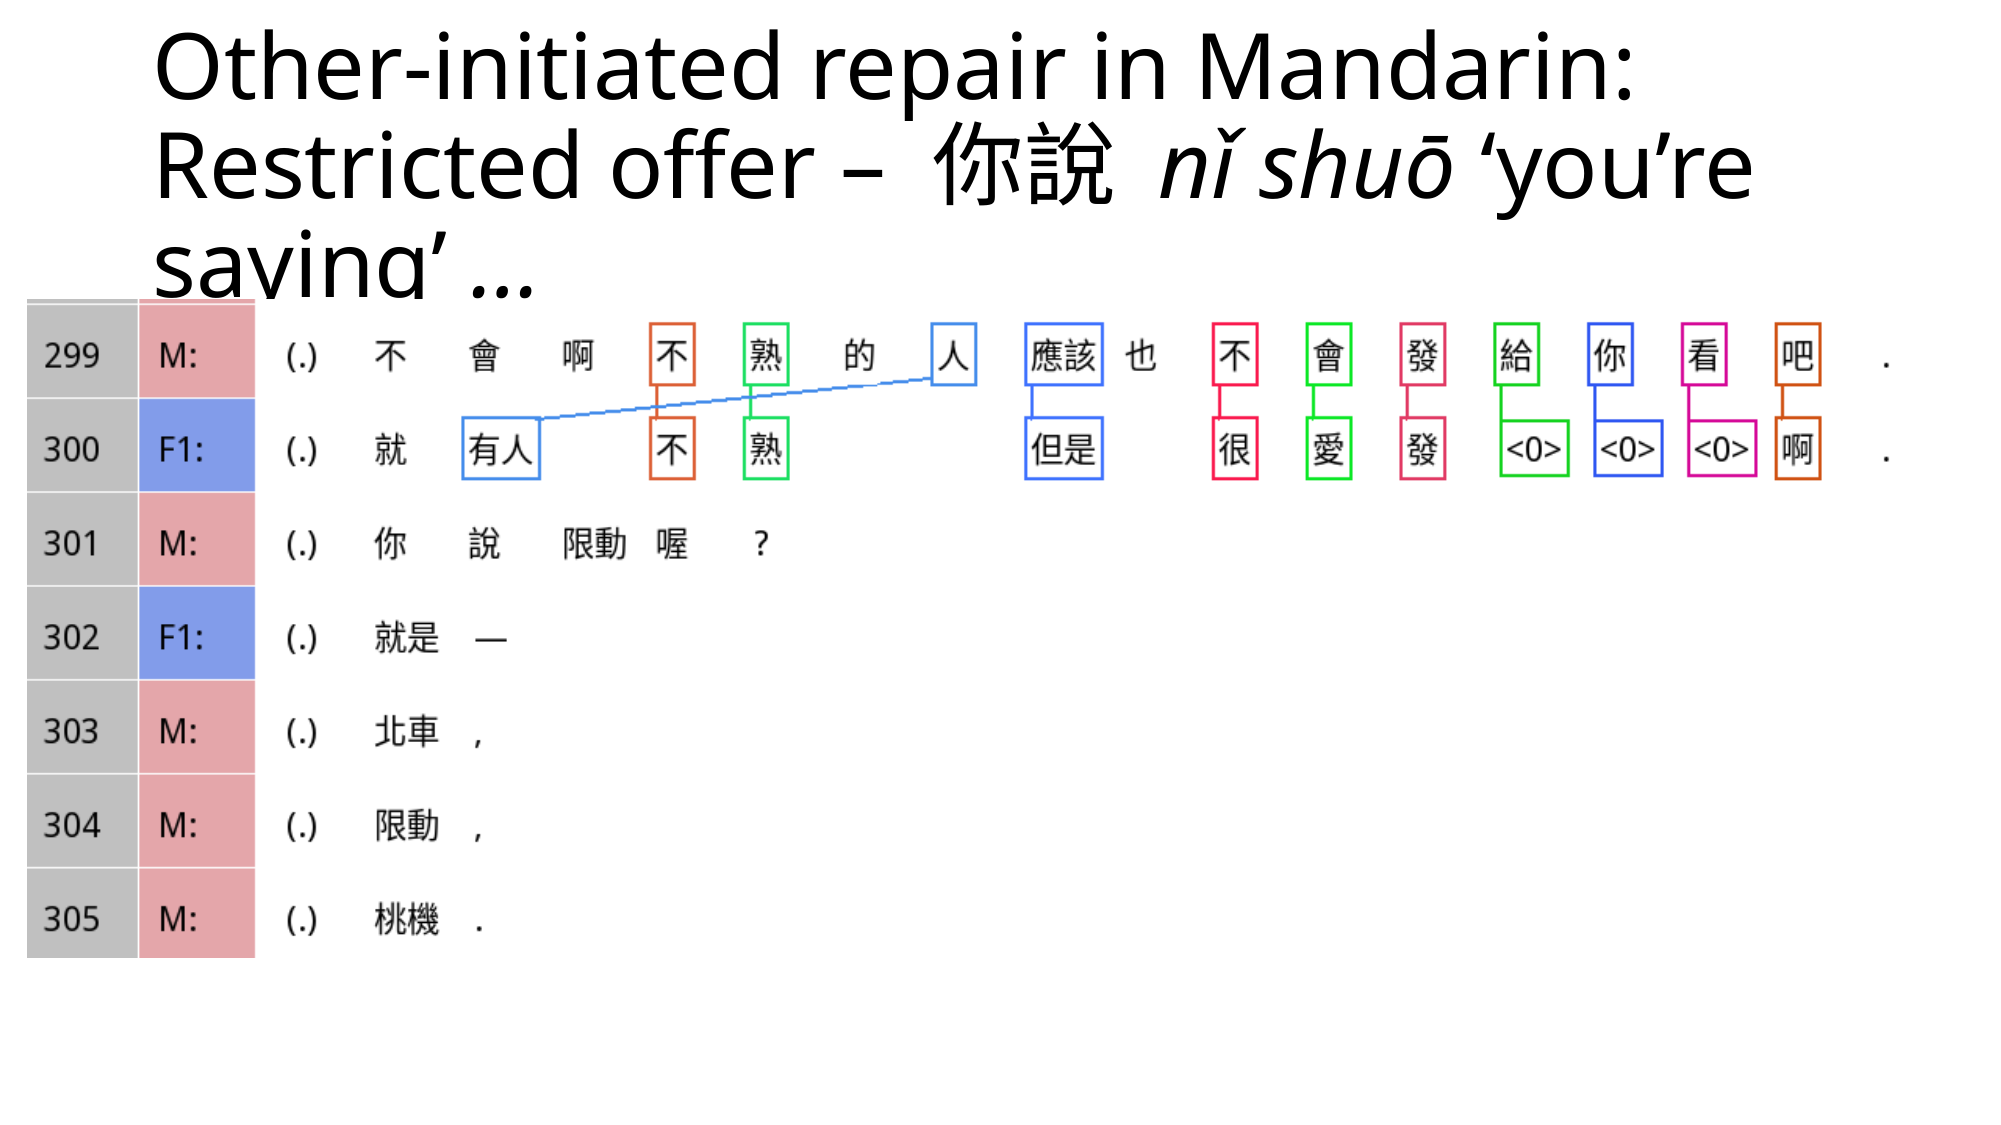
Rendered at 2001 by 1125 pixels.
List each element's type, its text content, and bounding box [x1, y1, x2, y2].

picture [27, 299, 1911, 958]
title Other-initiated repair in Mandarin: Restricted offer – 你說 nǐ shuō ‘you’re saying’ … [137, 59, 1863, 278]
